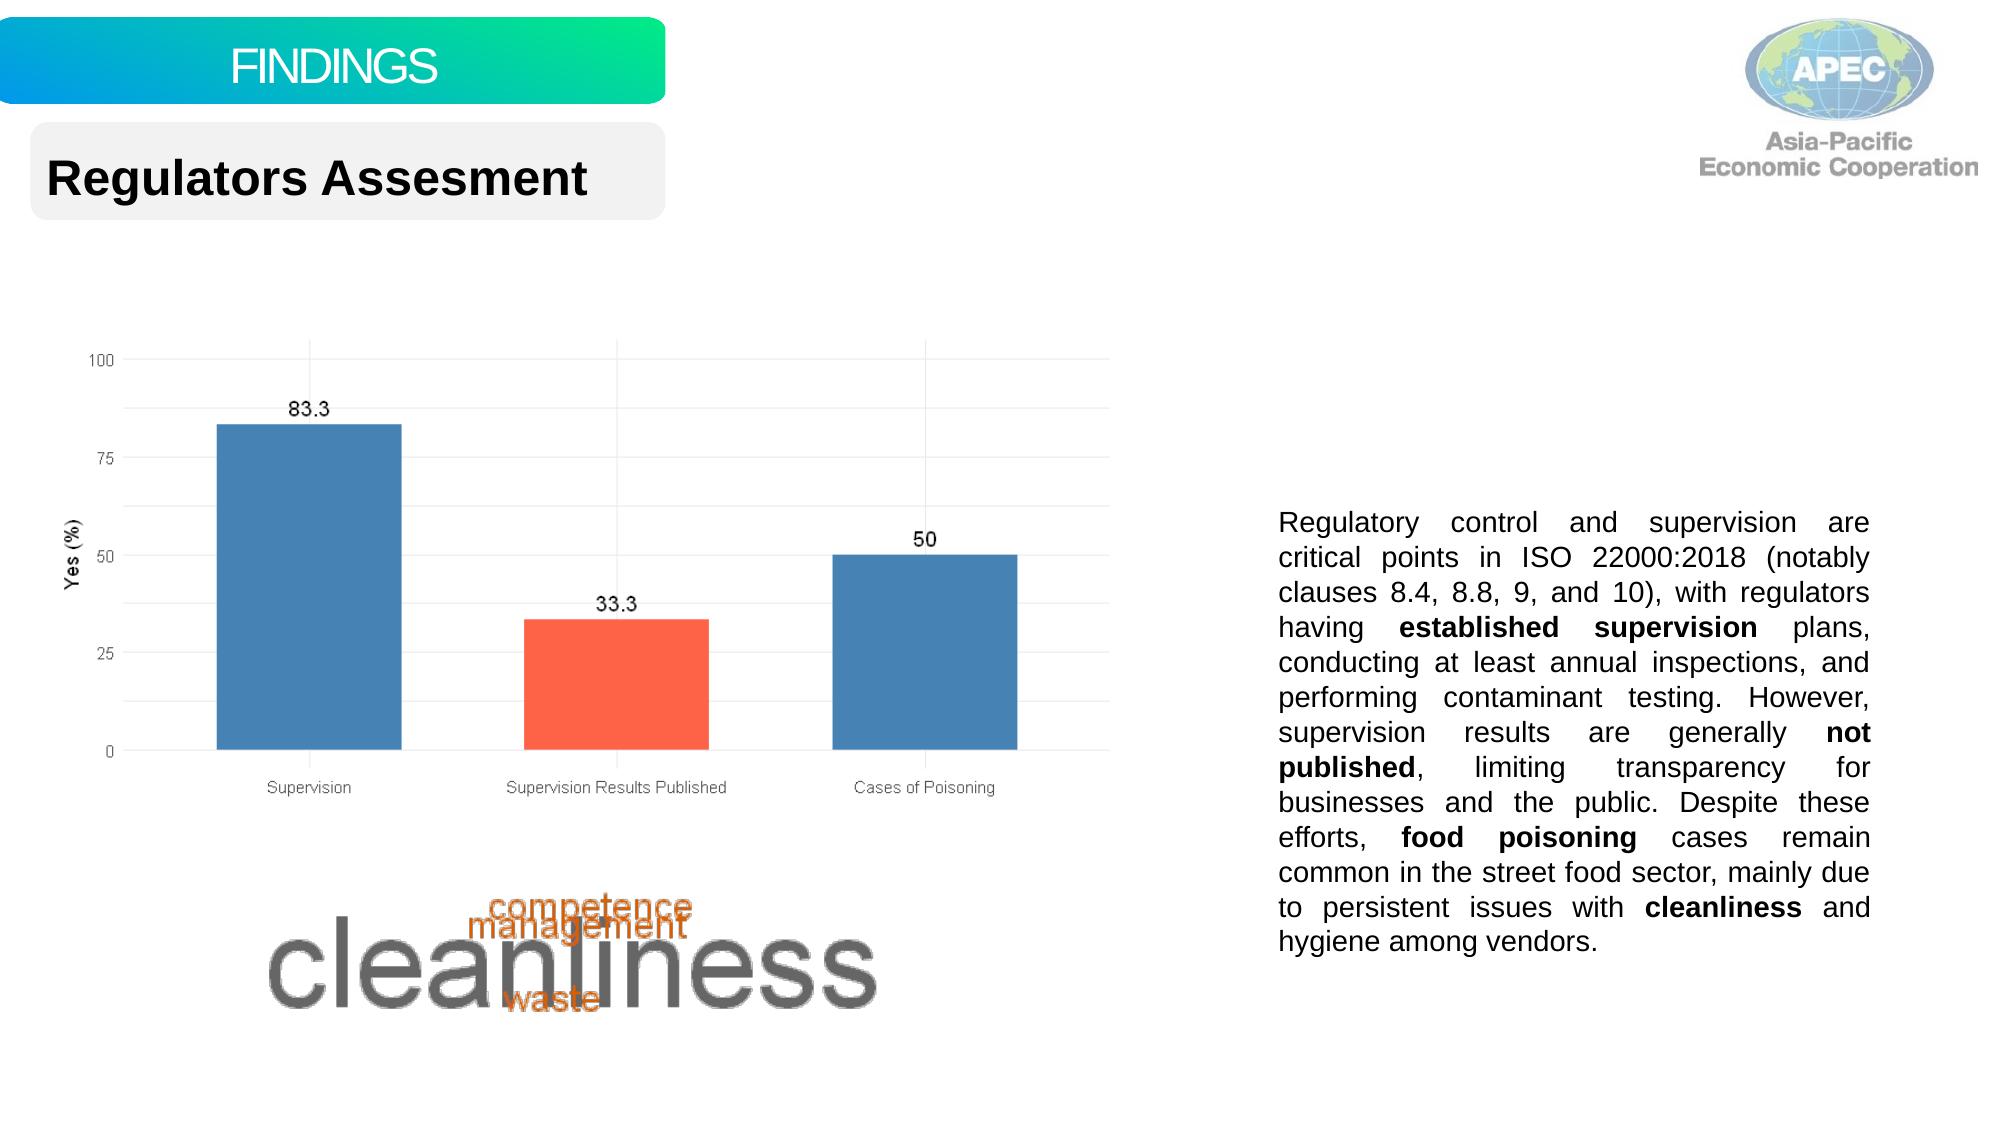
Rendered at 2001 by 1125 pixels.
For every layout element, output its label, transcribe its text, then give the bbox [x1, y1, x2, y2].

picture [239, 883, 933, 1037]
picture [52, 295, 1121, 830]
picture [1700, 17, 1978, 179]
text_box [29, 120, 667, 222]
text_box [0, 17, 666, 104]
title FINDINGS [5, 34, 662, 90]
text_box Regulators Assesment [44, 142, 604, 200]
text_box Regulatory control and supervision are critical points in ISO 22000:2018 (notably clauses 8.4, 8.8, 9, and 10), with regulators having established supervision plans, conducting at least annual inspections, and performing contaminant testing. However, supervision results are generally not published, limiting transparency for businesses and the public. Despite these efforts, food poisoning cases remain common in the street food sector, mainly due to persistent issues with cleanliness and hygiene among vendors. [1263, 495, 1886, 757]
